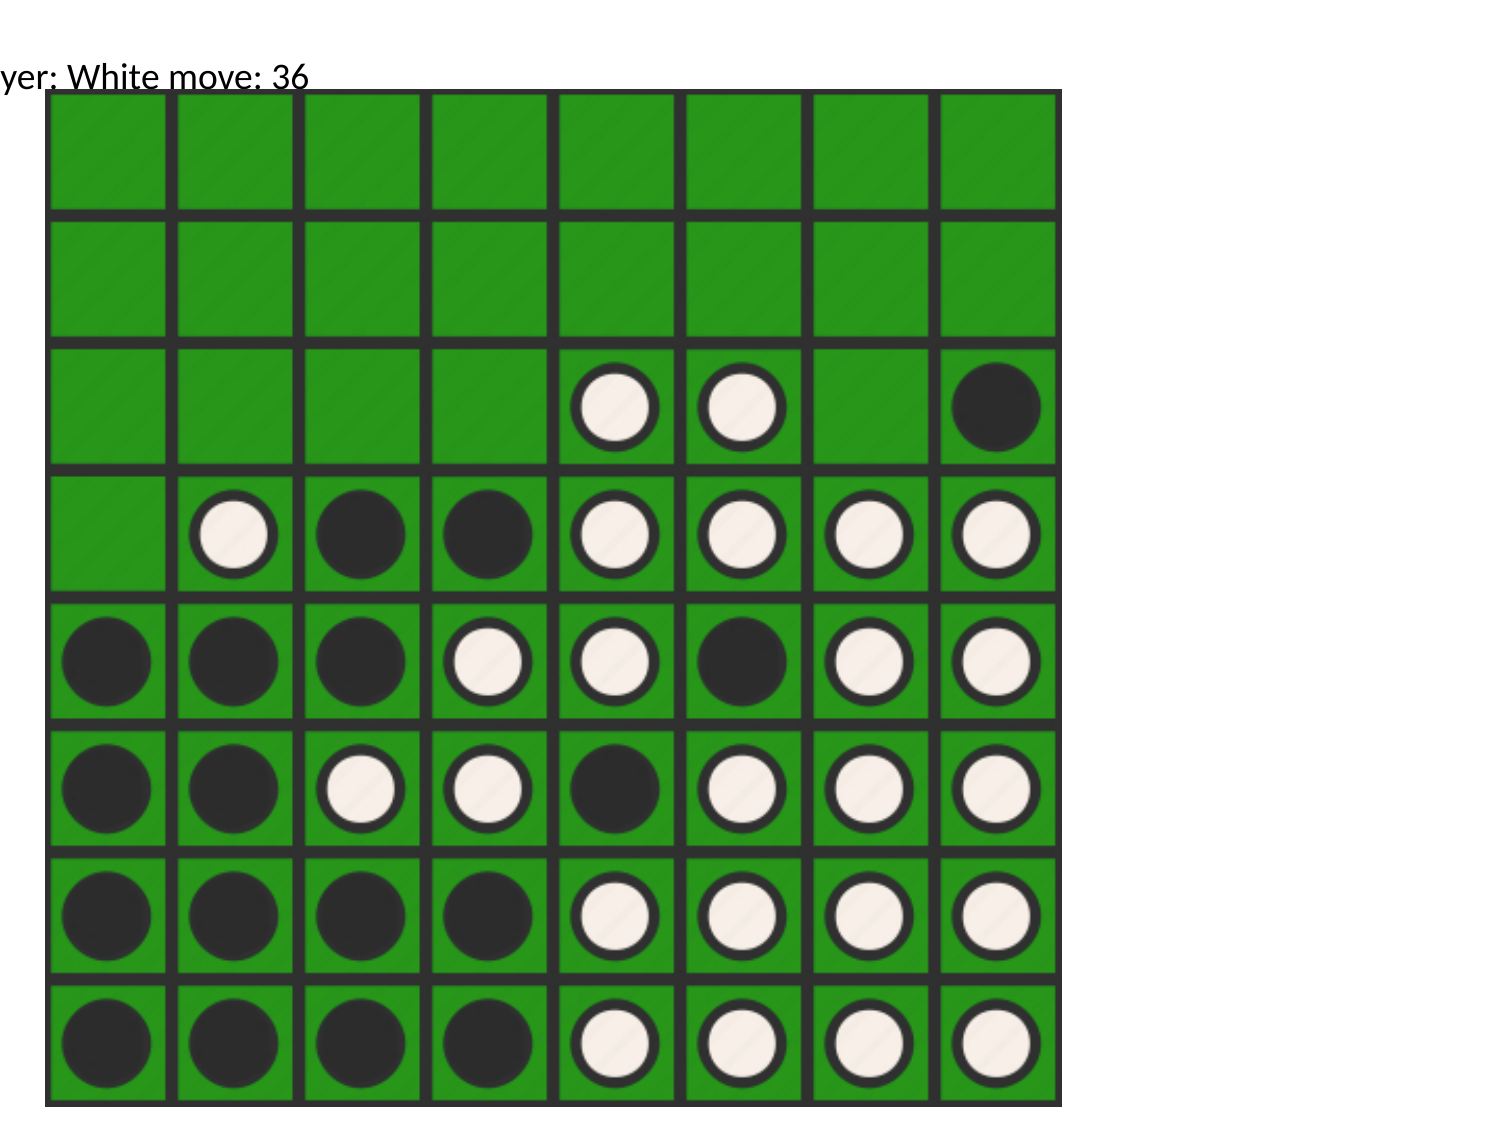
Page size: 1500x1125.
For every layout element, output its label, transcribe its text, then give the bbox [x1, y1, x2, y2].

text_box turn: 38 player: White move: 36 [0, 44, 325, 105]
picture [44, 89, 1062, 1107]
